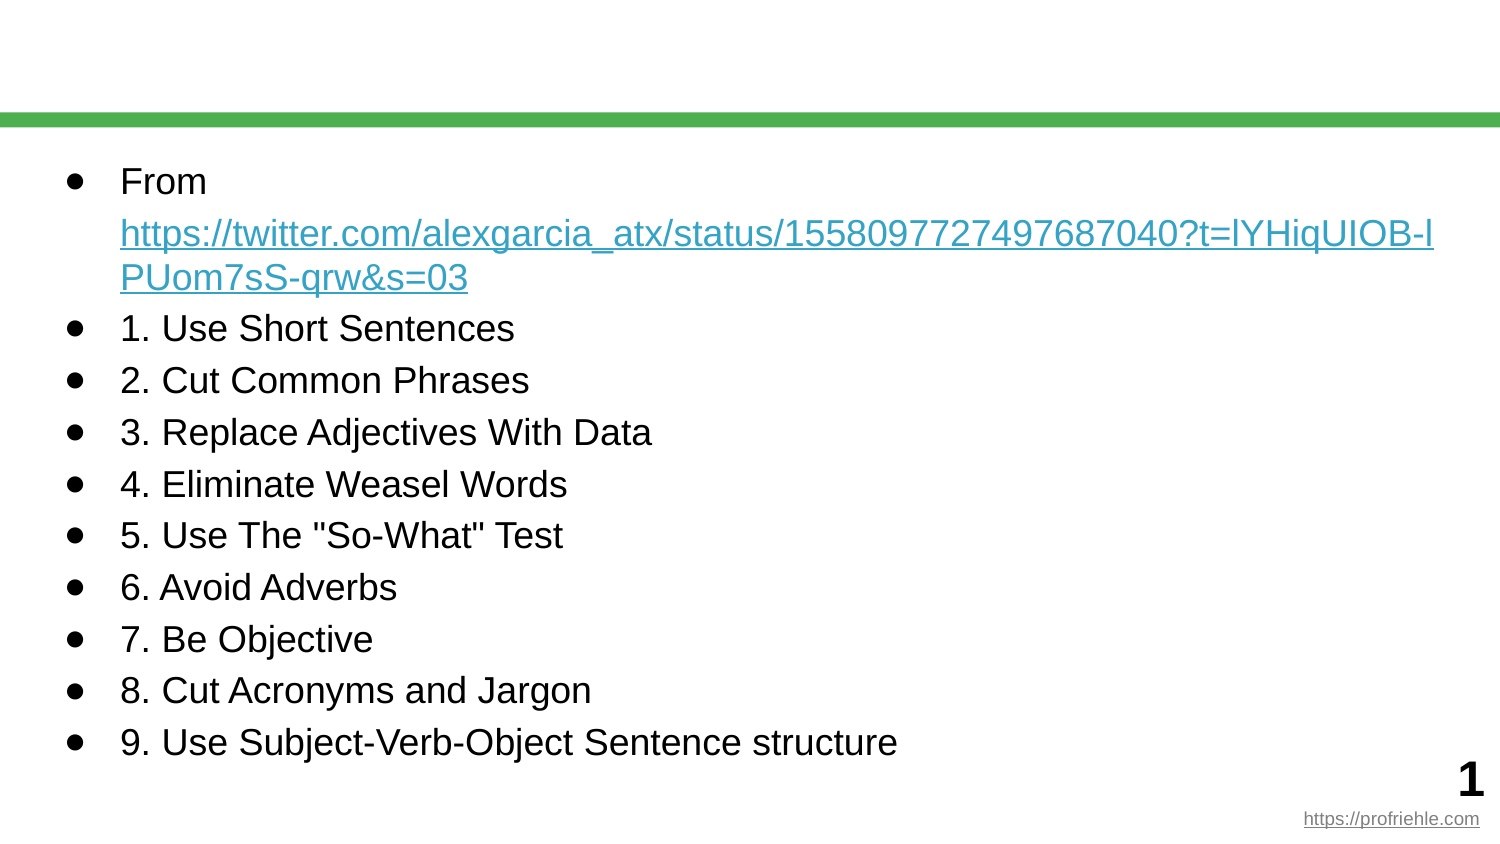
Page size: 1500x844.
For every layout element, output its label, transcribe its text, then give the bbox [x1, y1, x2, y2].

list From https://twitter.com/alexgarcia_atx/status/1558097727497687040?t=lYHiqUIOB-lPUom7sS-qrw&s=03 1. Use Short Sentences 2. Cut Common Phrases 3. Replace Adjectives With Data 4. Eliminate Weasel Words 5. Use The "So-What" Test 6. Avoid Adverbs 7. Be Objective 8. Cut Acronyms and Jargon 9. Use Subject-Verb-Object Sentence structure [45, 150, 1455, 825]
slide_number ‹#› https://profriehle.com [1200, 724, 1500, 844]
